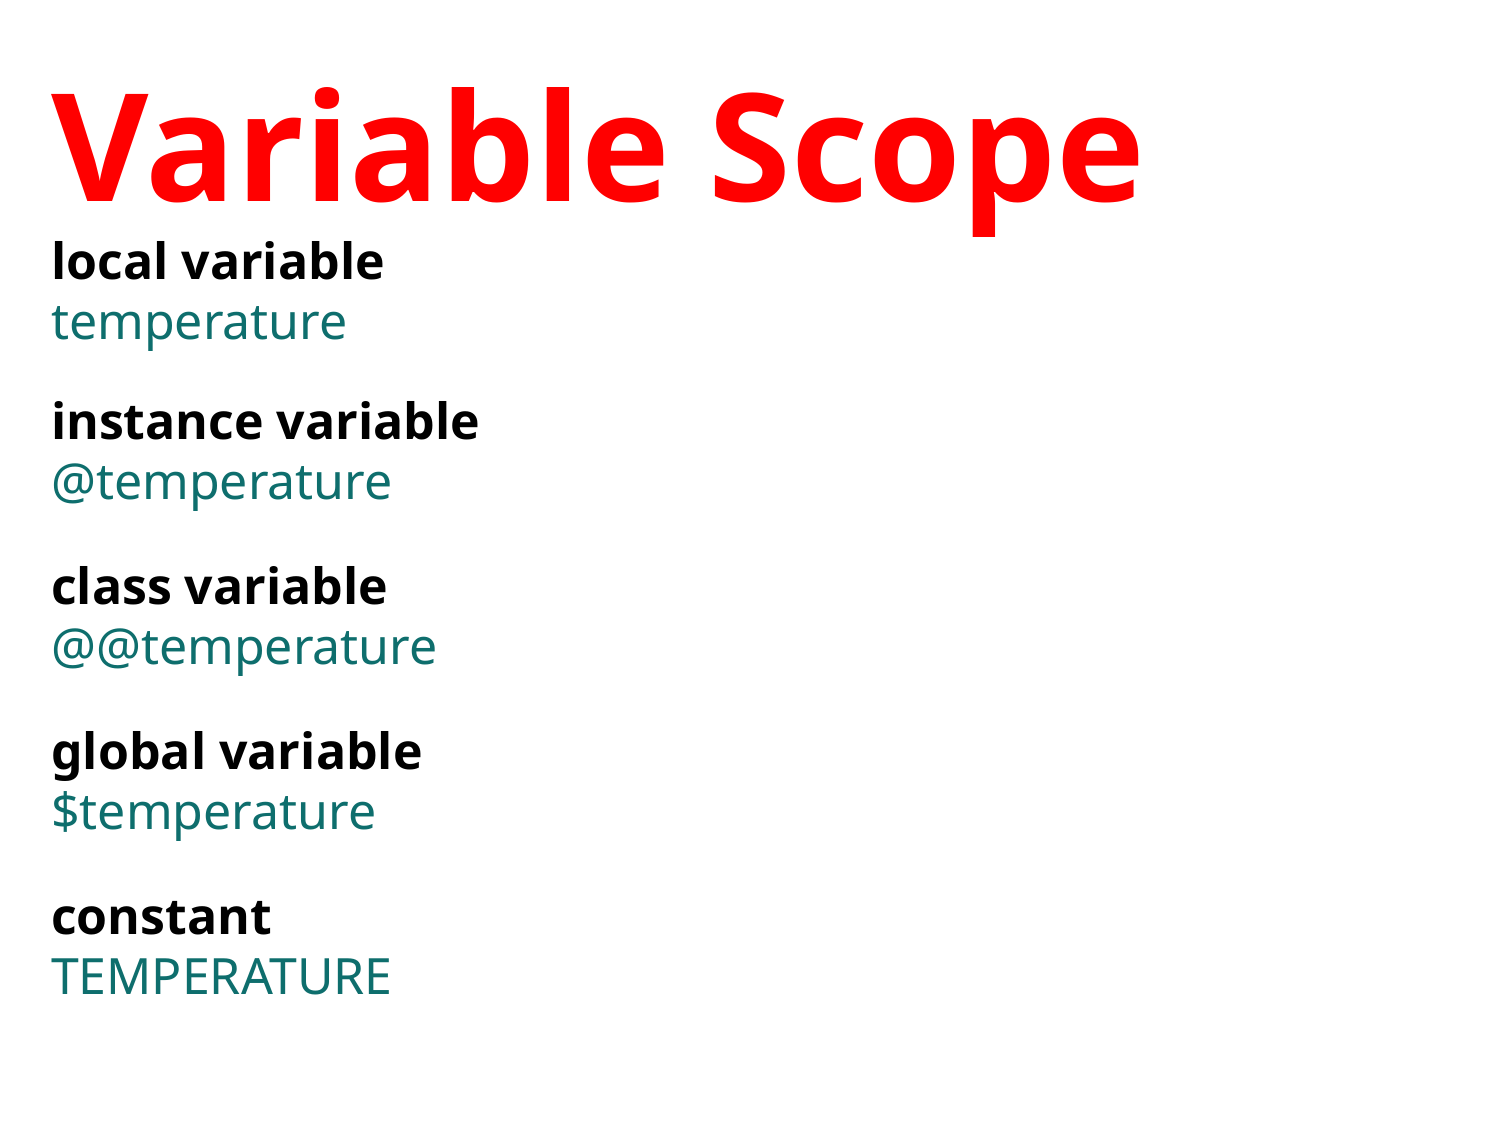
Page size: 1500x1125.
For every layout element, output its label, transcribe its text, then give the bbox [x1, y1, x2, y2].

list local variable temperature instance variable @temperature class variable @@temperature global variable $temperature constant TEMPERATURE [45, 223, 1467, 1054]
title Variable Scope [45, 45, 1467, 223]
